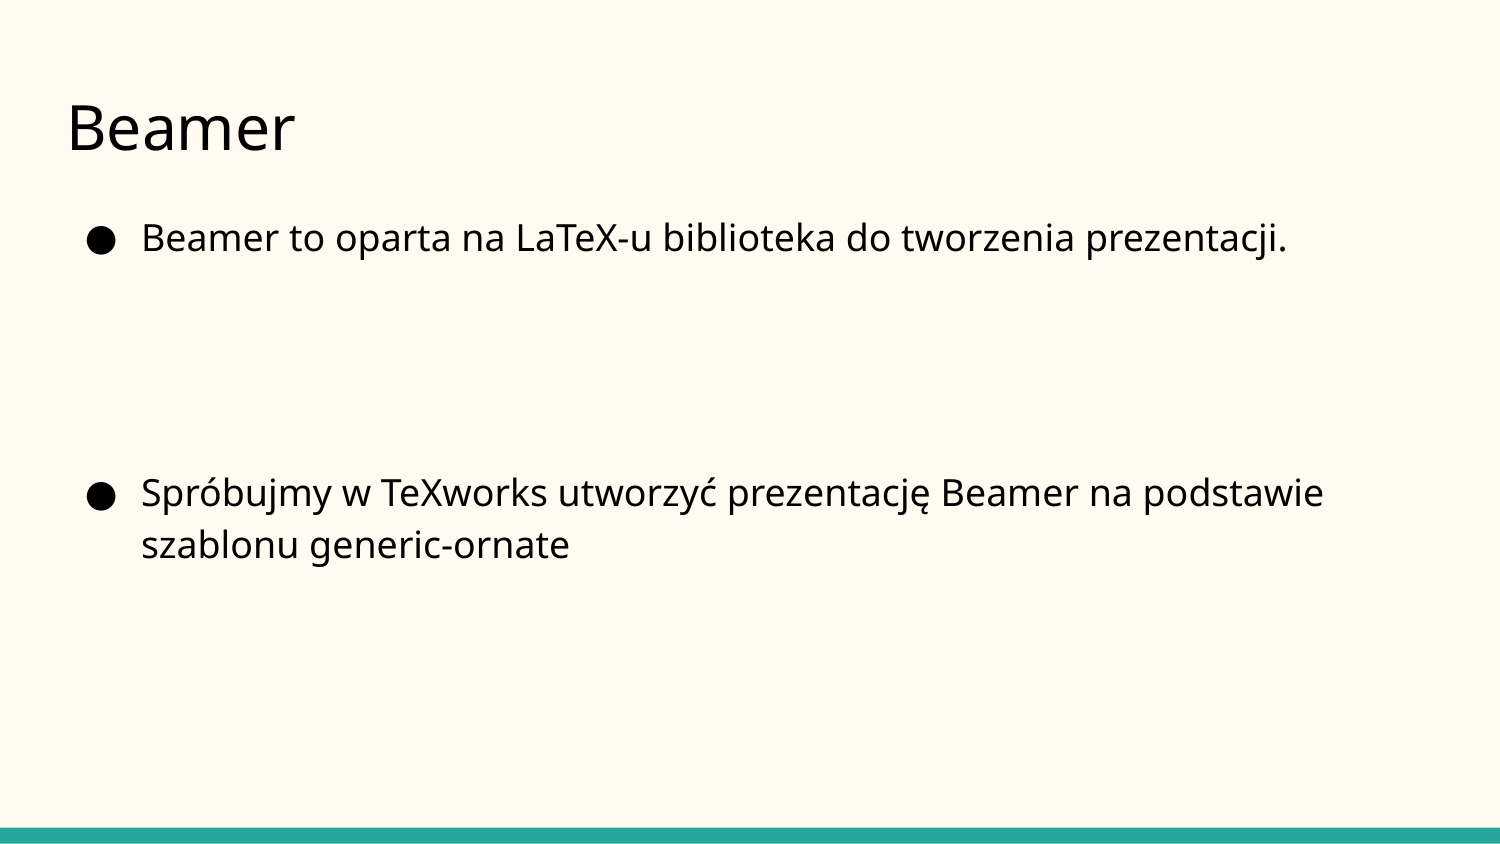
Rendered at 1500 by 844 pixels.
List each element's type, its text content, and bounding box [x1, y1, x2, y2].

title Beamer [51, 72, 1449, 174]
list Beamer to oparta na LaTeX-u biblioteka do tworzenia prezentacji. Spróbujmy w TeXworks utworzyć prezentację Beamer na podstawie szablonu generic-ornate [51, 192, 1449, 750]
